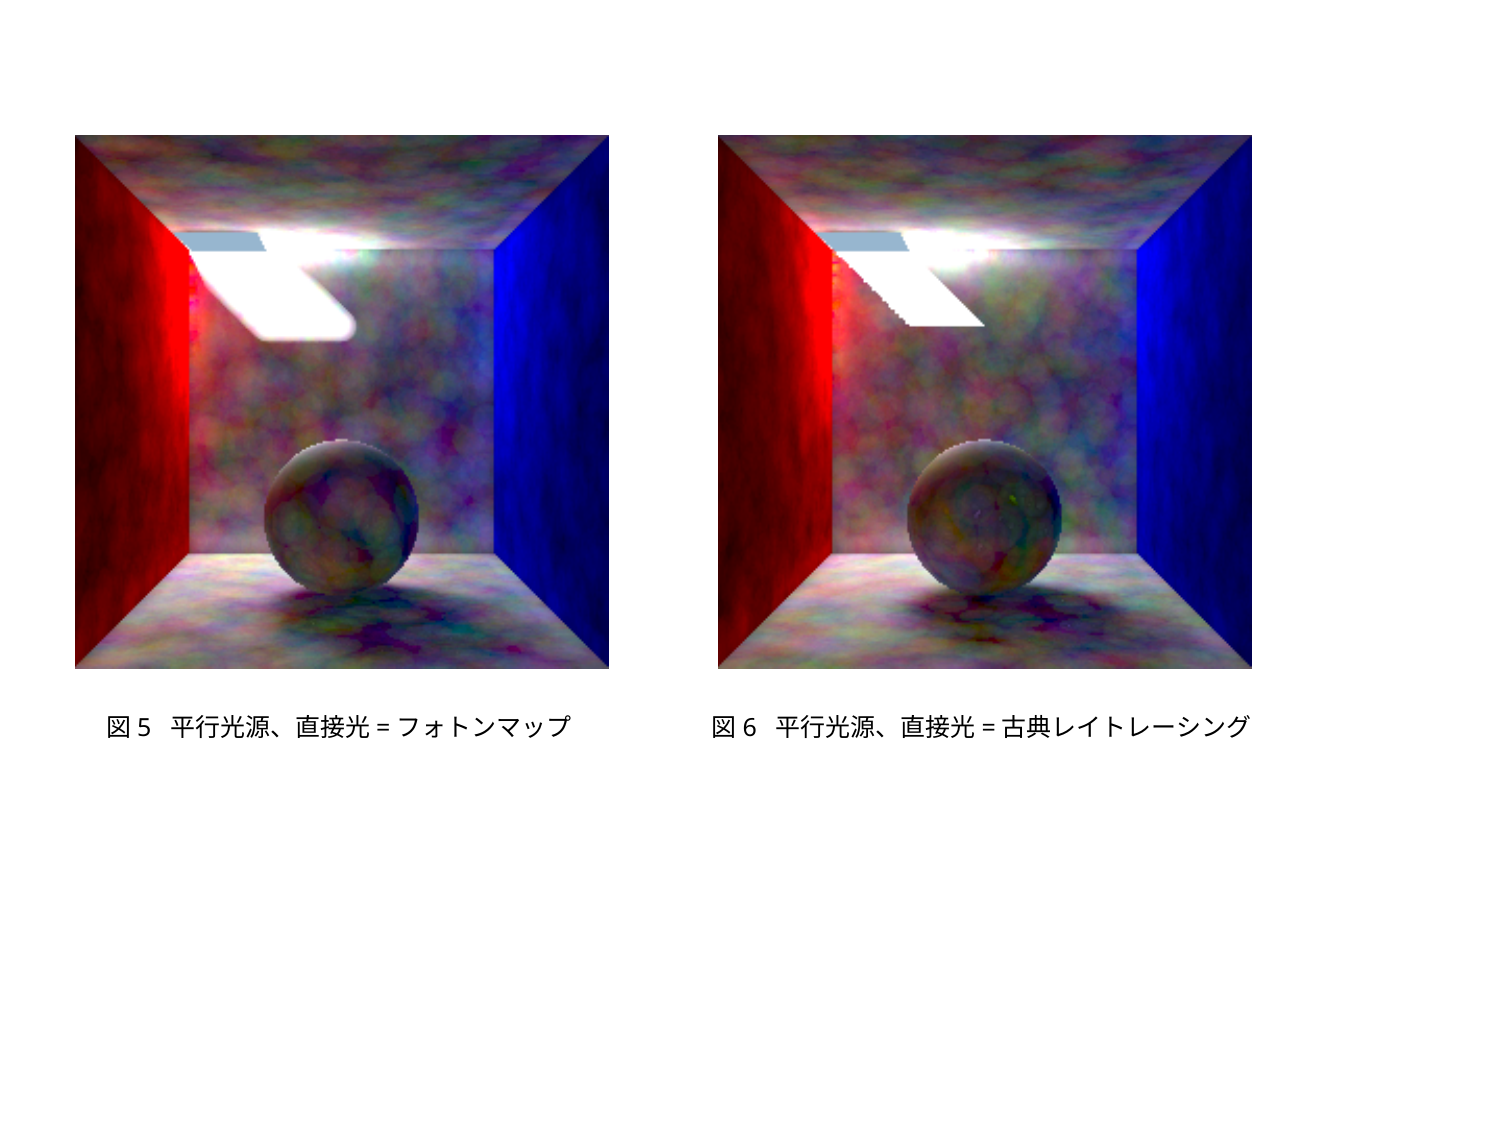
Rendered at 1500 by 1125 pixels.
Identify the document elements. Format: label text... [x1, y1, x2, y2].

text_box 図5 平行光源、直接光=フォトンマップ [91, 703, 587, 749]
picture [75, 135, 609, 670]
picture [718, 135, 1252, 670]
text_box 図6 平行光源、直接光=古典レイトレーシング [696, 703, 1267, 749]
